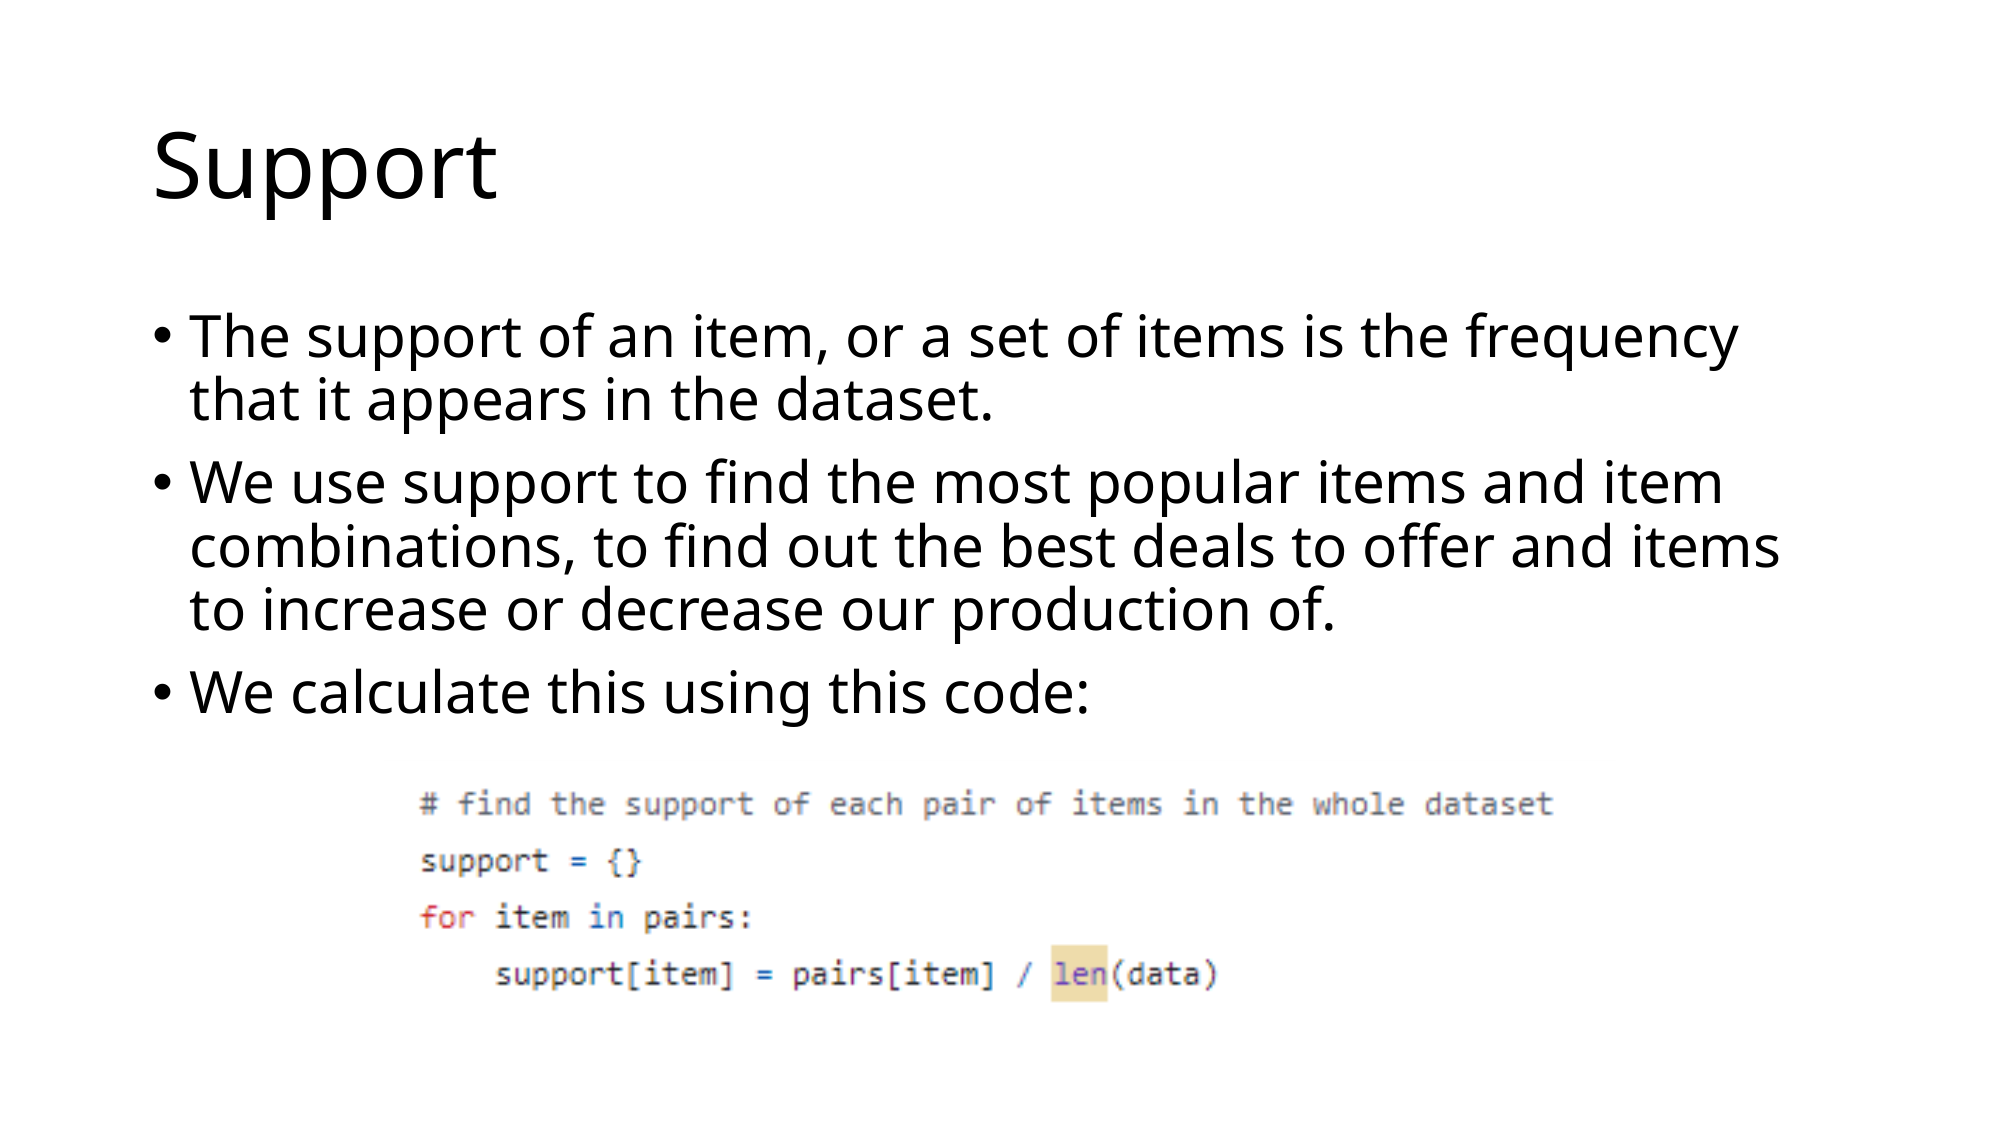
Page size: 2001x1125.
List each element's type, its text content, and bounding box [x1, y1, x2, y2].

list The support of an item, or a set of items is the frequency that it appears in the dataset. We use support to find the most popular items and item combinations, to find out the best deals to offer and items to increase or decrease our production of. We calculate this using this code: [137, 299, 1863, 1014]
picture [384, 759, 1616, 1014]
title Support [137, 59, 1863, 278]
